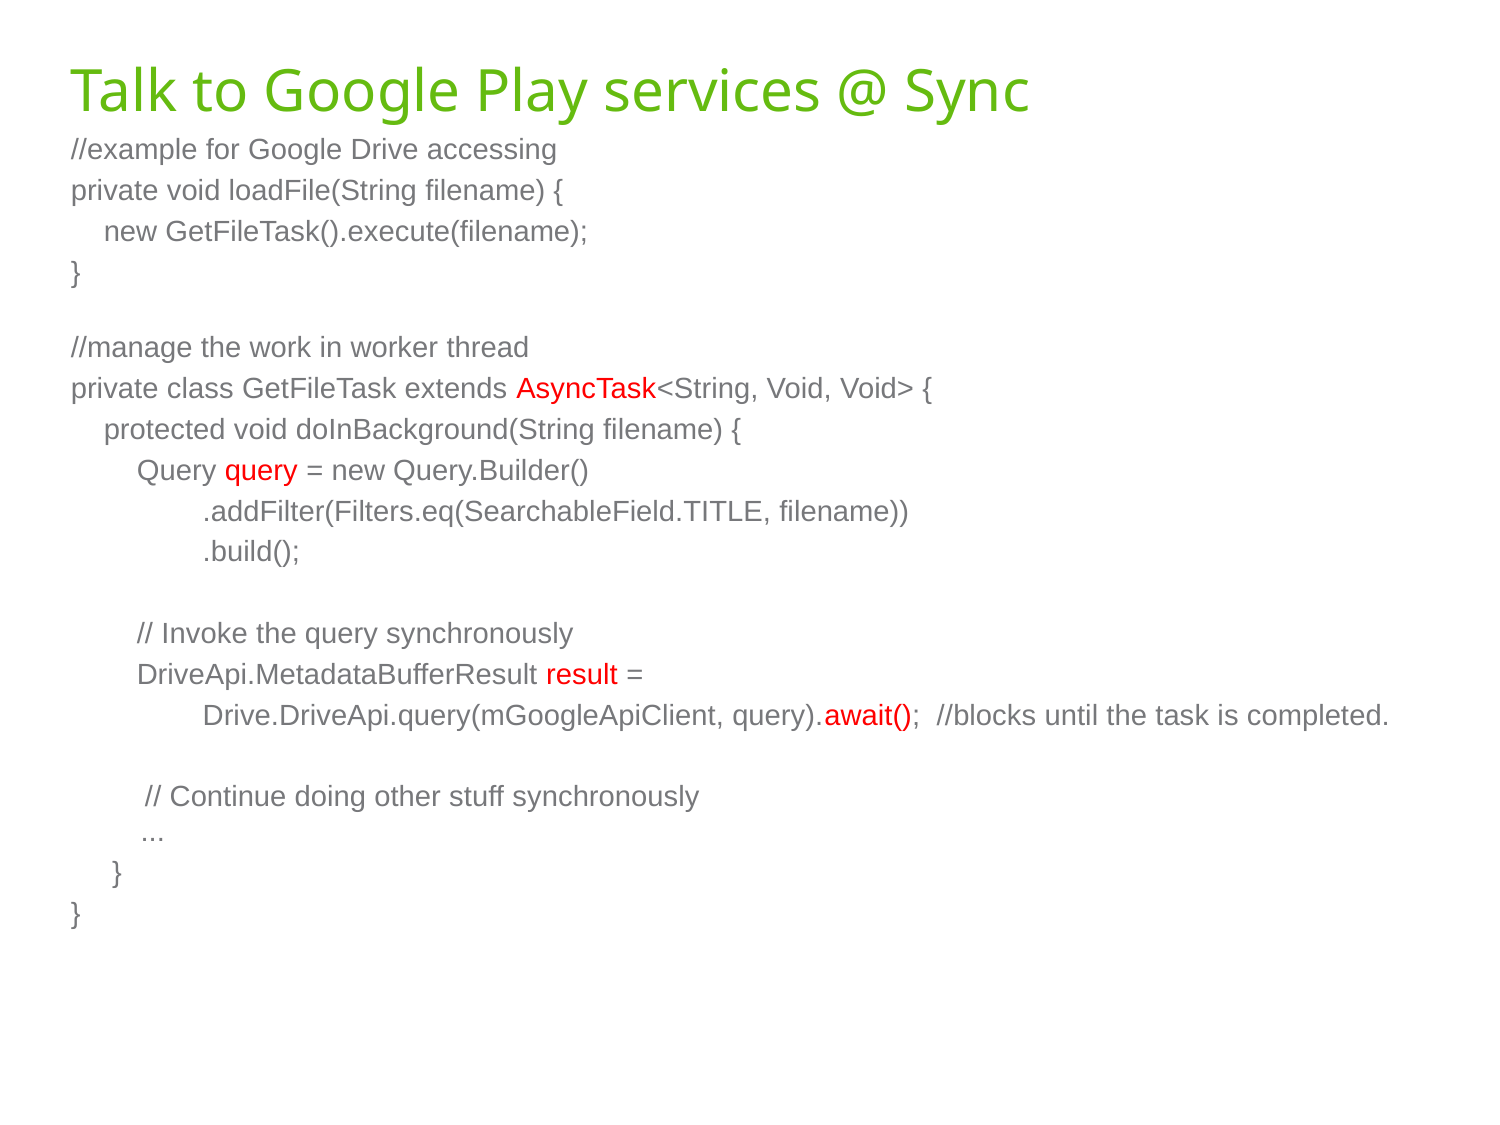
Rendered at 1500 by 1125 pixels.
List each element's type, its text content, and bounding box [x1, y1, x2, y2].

title Talk to Google Play services @ Sync [70, 52, 1430, 130]
list //example for Google Drive accessing private void loadFile(String filename) { new GetFileTask().execute(filename); } //manage the work in worker thread private class GetFileTask extends AsyncTask<String, Void, Void> { protected void doInBackground(String filename) { Query query = new Query.Builder() .addFilter(Filters.eq(SearchableField.TITLE, filename)) .build(); // Invoke the query synchronously DriveApi.MetadataBufferResult result = Drive.DriveApi.query(mGoogleApiClient, query).await(); //blocks until the task is completed. // Continue doing other stuff synchronously ... } } [70, 130, 1430, 1012]
